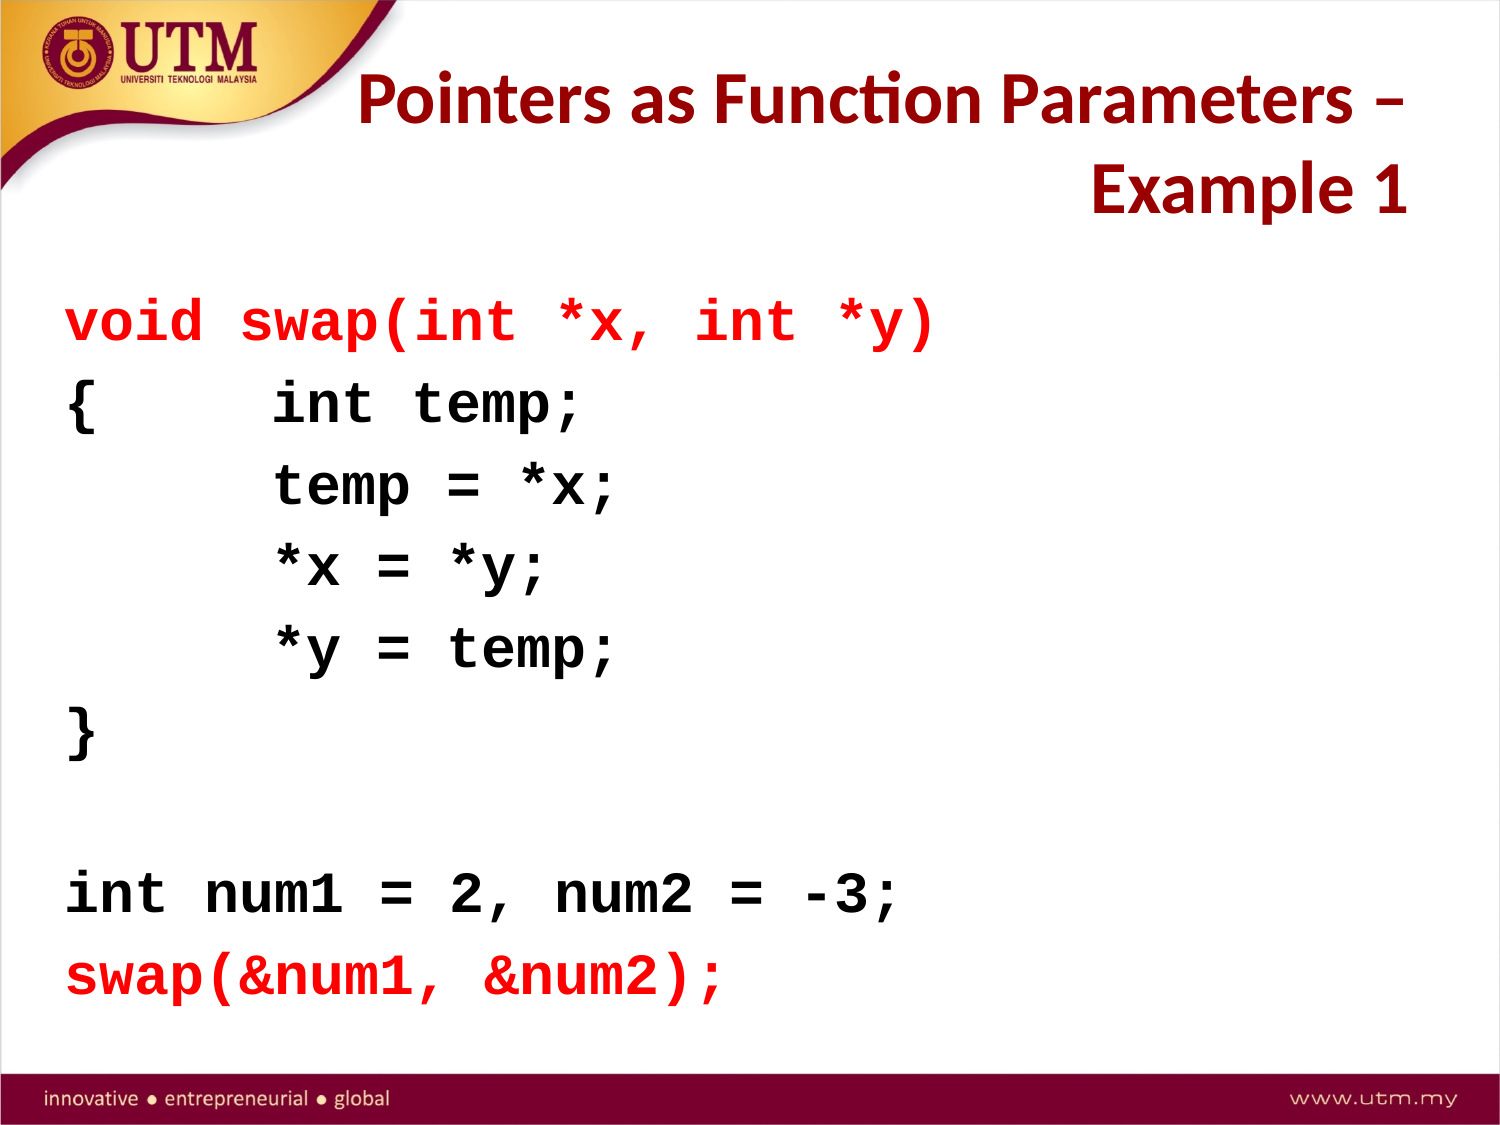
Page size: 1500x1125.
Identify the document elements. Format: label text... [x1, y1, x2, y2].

text_box void swap(int *x, int *y) { int temp; temp = *x; *x = *y; *y = temp; } int num1 = 2, num2 = -3; swap(&num1, &num2); [50, 275, 1373, 957]
picture [0, 0, 1500, 1125]
title Pointers as Function Parameters – Example 1 [75, 45, 1425, 233]
